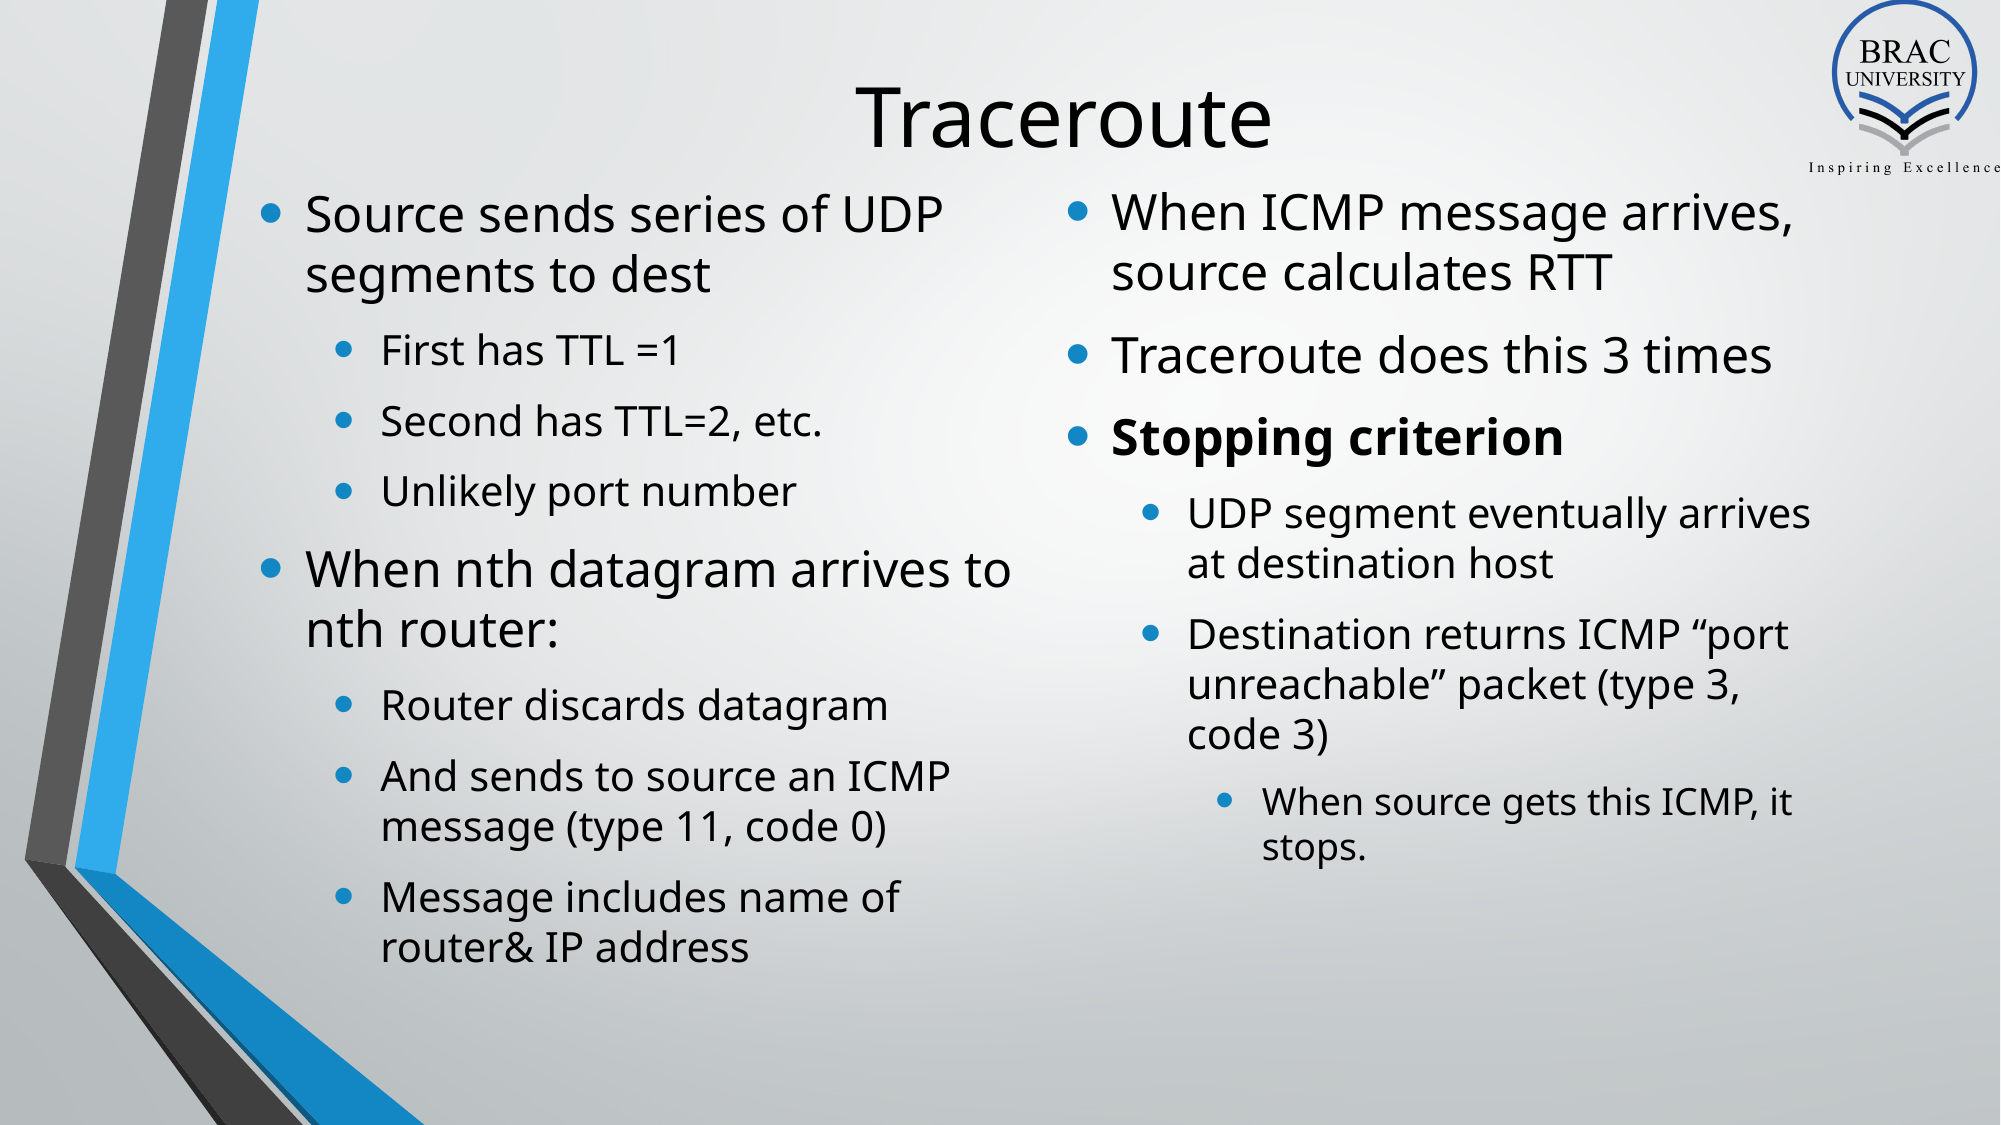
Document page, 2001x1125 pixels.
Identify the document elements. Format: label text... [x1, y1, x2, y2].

picture [1808, 0, 2000, 176]
list Source sends series of UDP segments to dest First has TTL =1 Second has TTL=2, etc. Unlikely port number When nth datagram arrives to nth router: Router discards datagram And sends to source an ICMP message (type 11, code 0) Message includes name of router& IP address [243, 174, 1050, 1072]
text_box When ICMP message arrives, source calculates RTT Traceroute does this 3 times Stopping criterion UDP segment eventually arrives at destination host Destination returns ICMP “port unreachable” packet (type 3, code 3) When source gets this ICMP, it stops. [1050, 173, 1857, 1070]
title Traceroute [243, 53, 1808, 174]
